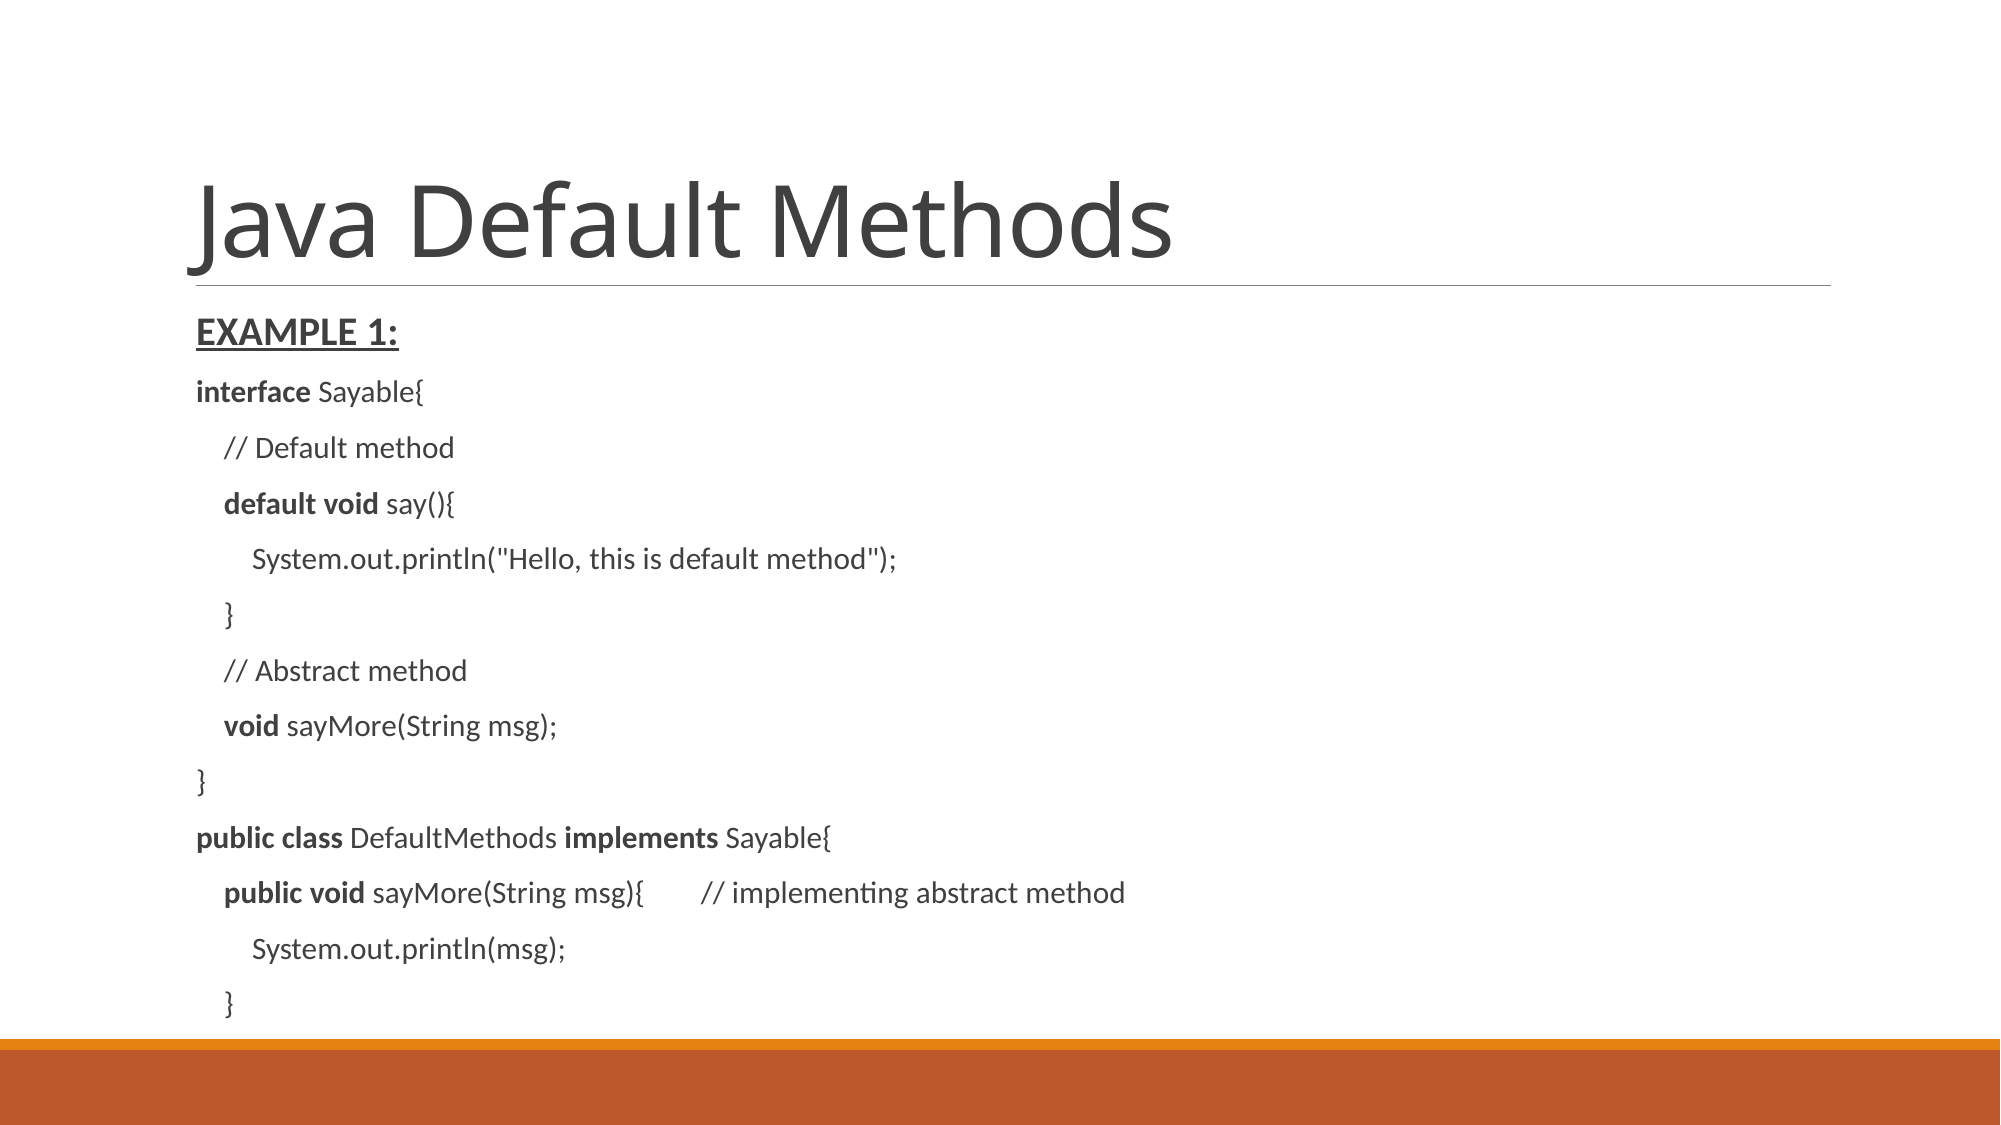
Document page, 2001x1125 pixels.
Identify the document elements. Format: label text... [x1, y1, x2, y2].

title Java Default Methods [180, 47, 1830, 285]
list EXAMPLE 1: interface Sayable{ // Default method default void say(){ System.out.println("Hello, this is default method"); } // Abstract method void sayMore(String msg); } public class DefaultMethods implements Sayable{ public void sayMore(String msg){ // implementing abstract method System.out.println(msg); } [180, 302, 1830, 1032]
